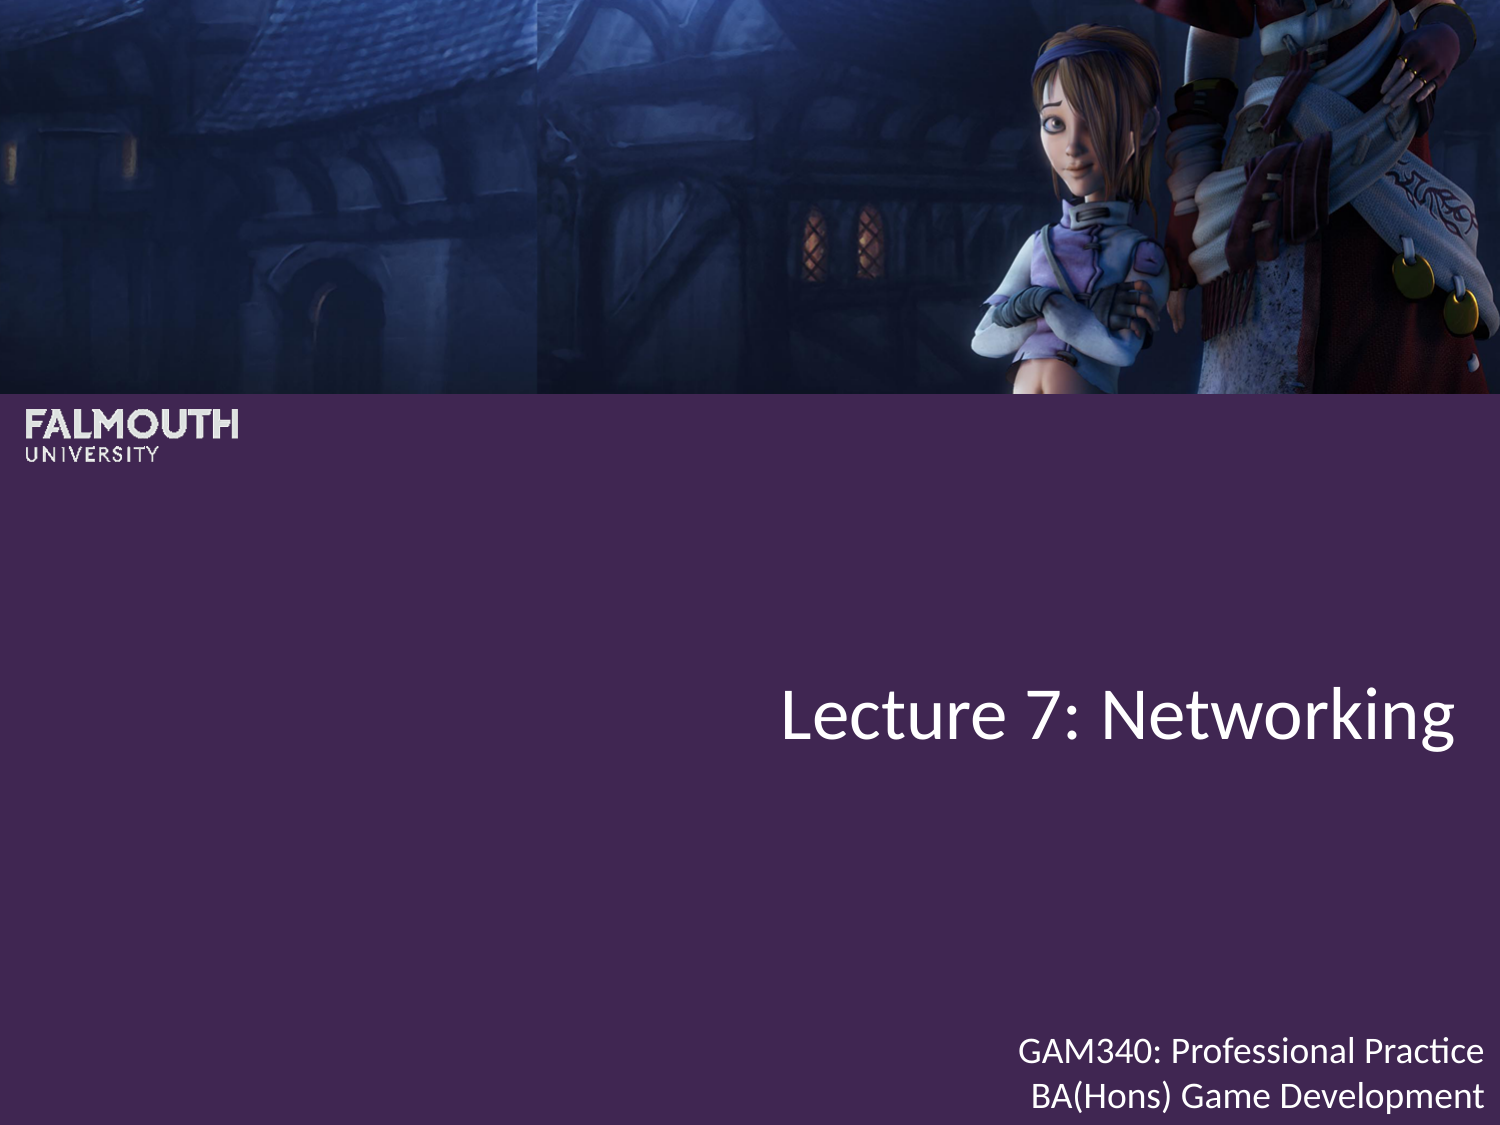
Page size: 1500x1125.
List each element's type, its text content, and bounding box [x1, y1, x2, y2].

text_box GAM340: Professional Practice BA(Hons) Game Development [631, 1018, 1500, 1125]
text_box Lecture 7: Networking [41, 657, 1471, 808]
picture [25, 408, 240, 464]
picture [0, 0, 1500, 395]
